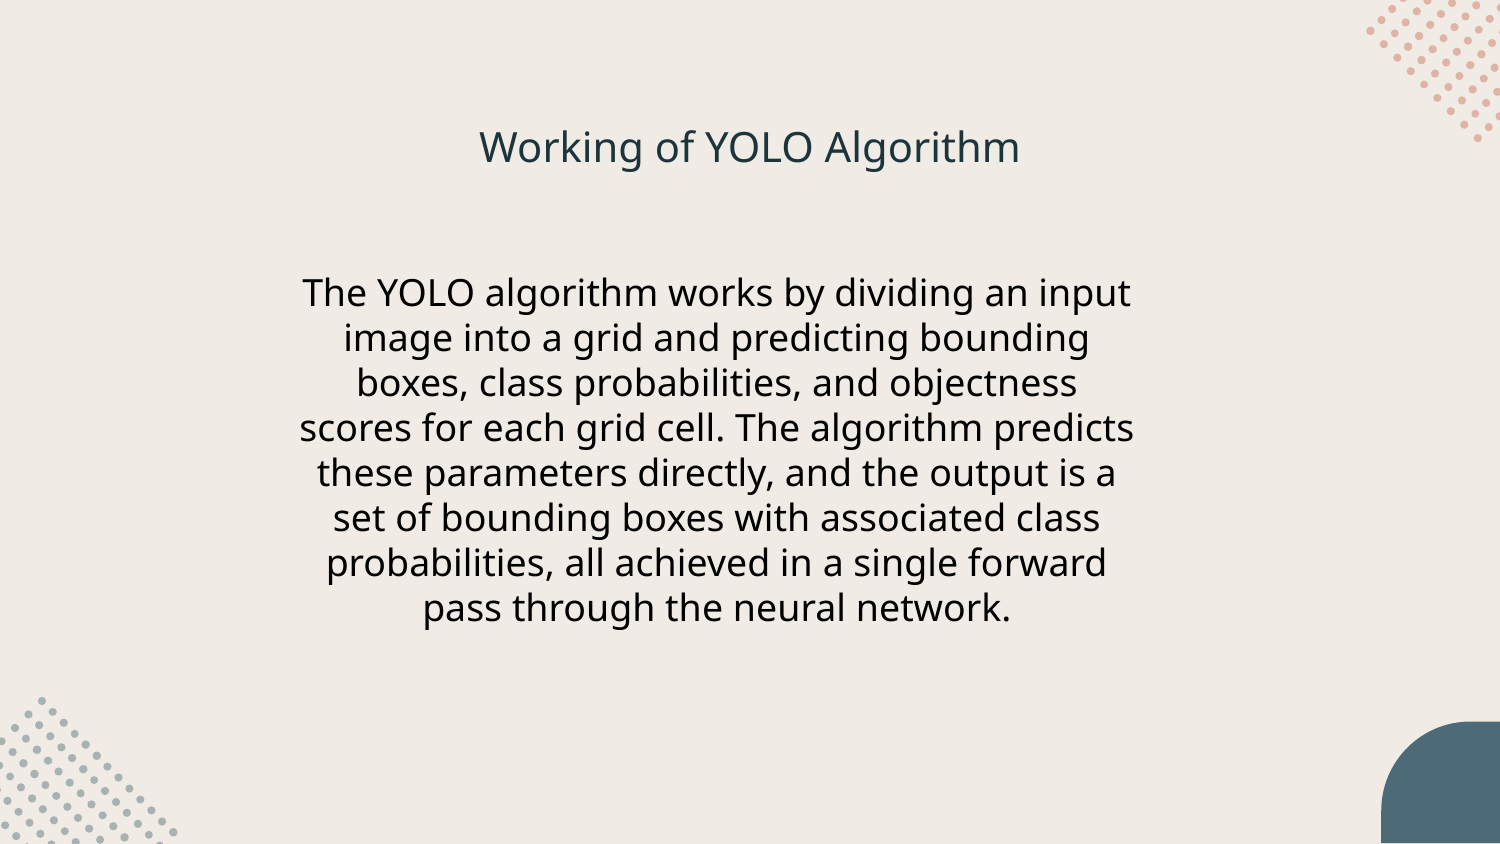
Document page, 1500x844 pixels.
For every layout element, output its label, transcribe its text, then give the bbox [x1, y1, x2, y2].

text_box The YOLO algorithm works by dividing an input image into a grid and predicting bounding boxes, class probabilities, and objectness scores for each grid cell. The algorithm predicts these parameters directly, and the output is a set of bounding boxes with associated class probabilities, all achieved in a single forward pass through the neural network. [281, 261, 1153, 460]
title Working of YOLO Algorithm [118, 90, 1382, 208]
